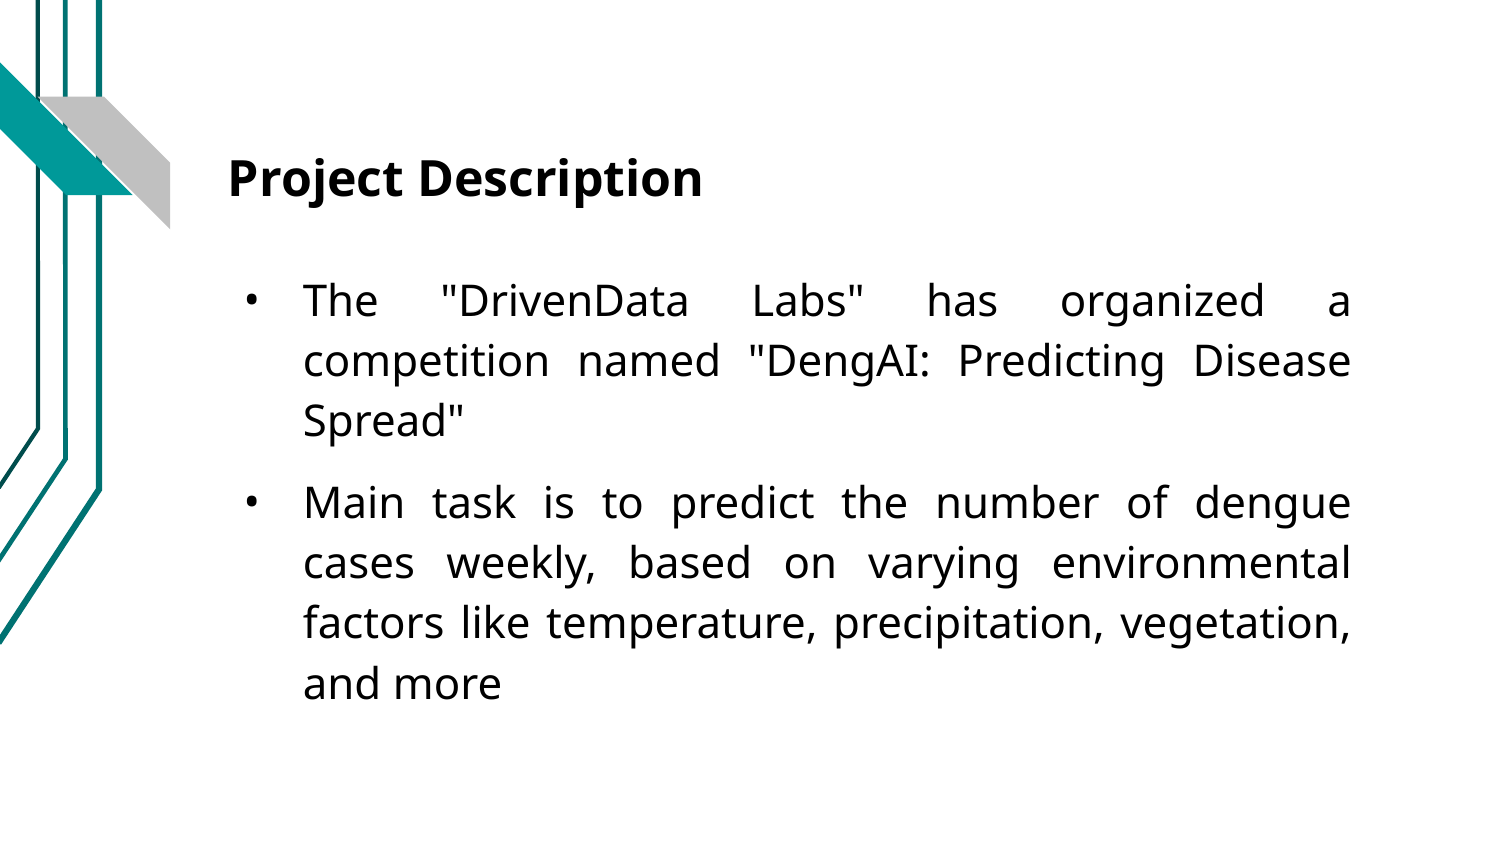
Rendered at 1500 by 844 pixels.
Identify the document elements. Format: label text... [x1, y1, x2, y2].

title Project Description [212, 64, 1368, 215]
list The "DrivenData Labs" has organized a competition named "DengAI: Predicting Disease Spread" Main task is to predict the number of dengue cases weekly, based on varying environmental factors like temperature, precipitation, vegetation, and more [212, 257, 1368, 735]
